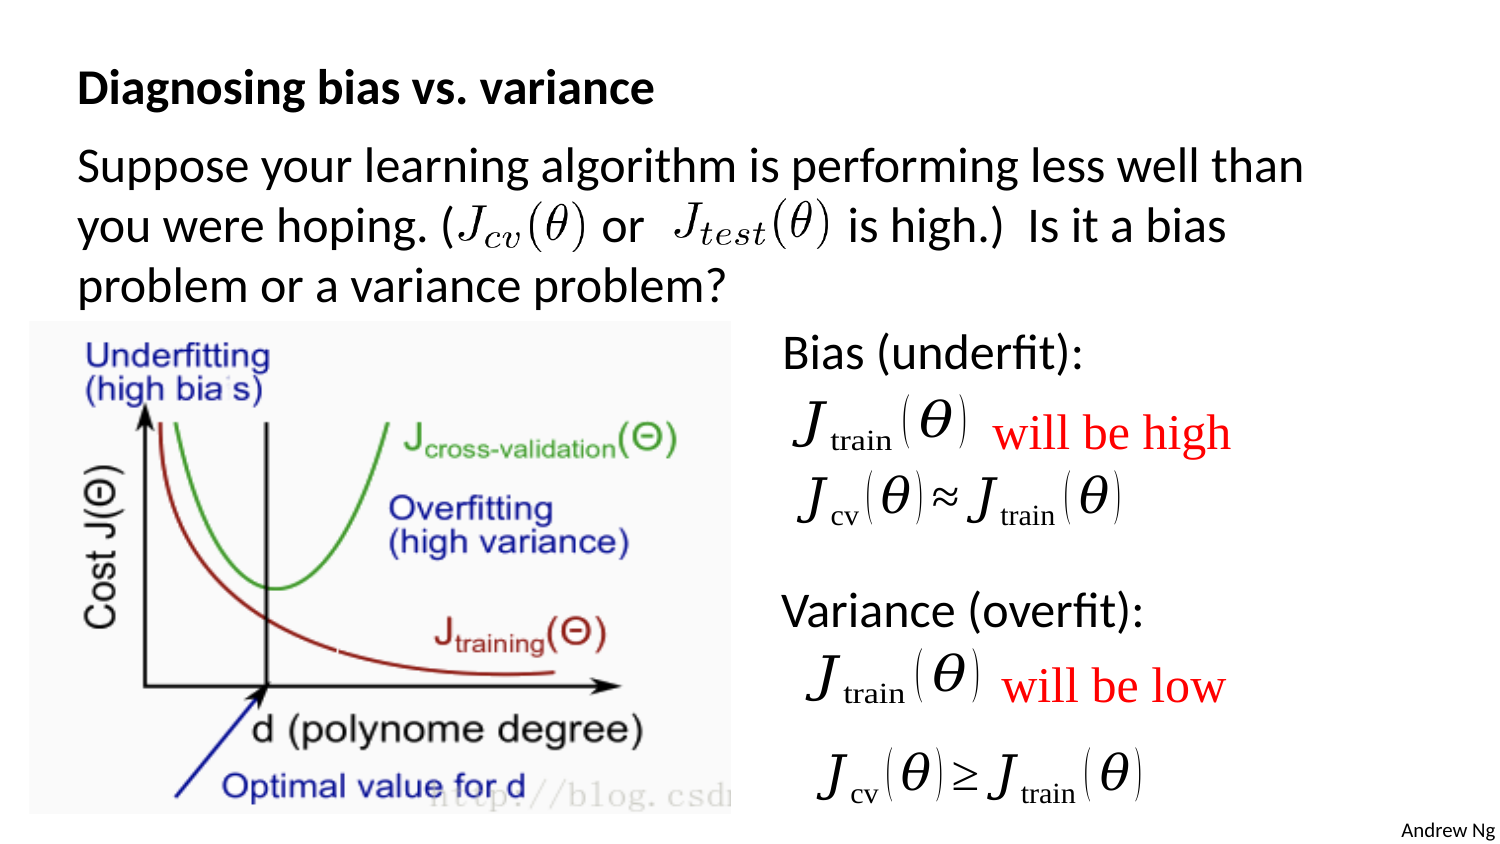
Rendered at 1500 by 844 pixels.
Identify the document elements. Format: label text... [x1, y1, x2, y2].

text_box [800, 645, 1243, 722]
picture [29, 321, 732, 814]
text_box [787, 391, 1253, 468]
text_box Bias (underfit): [767, 312, 1425, 387]
picture [673, 198, 828, 249]
text_box Diagnosing bias vs. variance [62, 46, 1263, 122]
picture [458, 201, 584, 252]
text_box Suppose your learning algorithm is performing less well than you were hoping. ( or is high.) Is it a bias problem or a variance problem? [62, 124, 1398, 320]
text_box Variance (overfit): [766, 569, 1424, 645]
